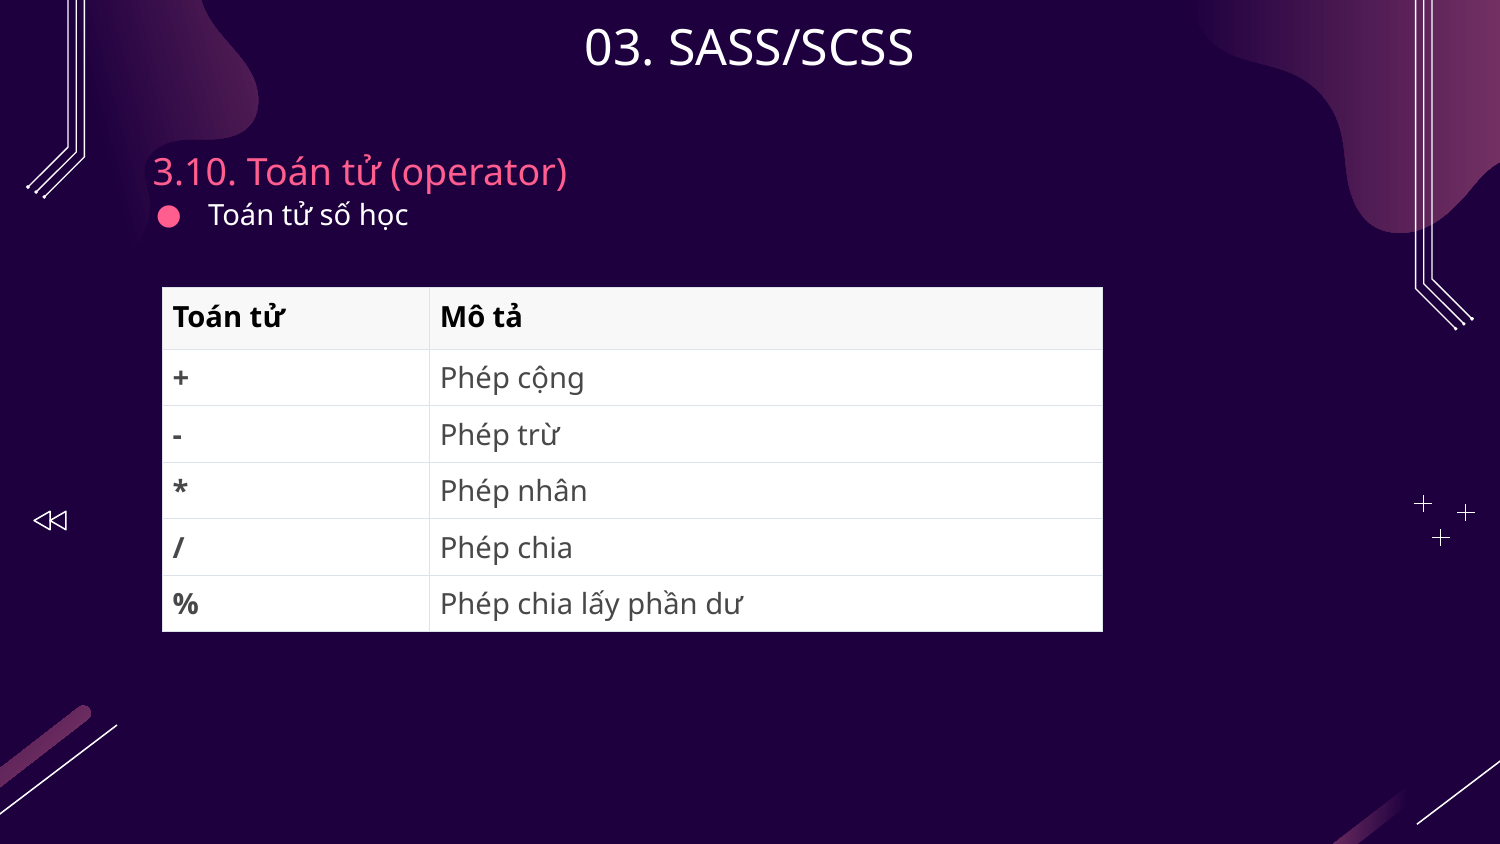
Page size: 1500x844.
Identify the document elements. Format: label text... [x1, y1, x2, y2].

table_header Mô tả [430, 288, 1102, 328]
table_cell Phép chia [430, 519, 1102, 575]
table_cell * [163, 463, 429, 518]
text_box [279, 328, 1500, 403]
subtitle Toán tử số học [118, 163, 1337, 255]
subtitle 3.10. Toán tử (operator) [137, 140, 1191, 208]
table_cell % [163, 576, 429, 631]
title 03. SASS/SCSS [118, 0, 1382, 94]
table_cell - [163, 406, 429, 462]
table_cell / [163, 519, 429, 575]
table_cell Phép nhân [430, 463, 1102, 518]
table_header Toán tử [163, 288, 429, 349]
table_cell + [163, 350, 429, 405]
table_cell Phép chia lấy phần dư [430, 576, 1102, 631]
table_cell Phép trừ [430, 406, 1102, 462]
